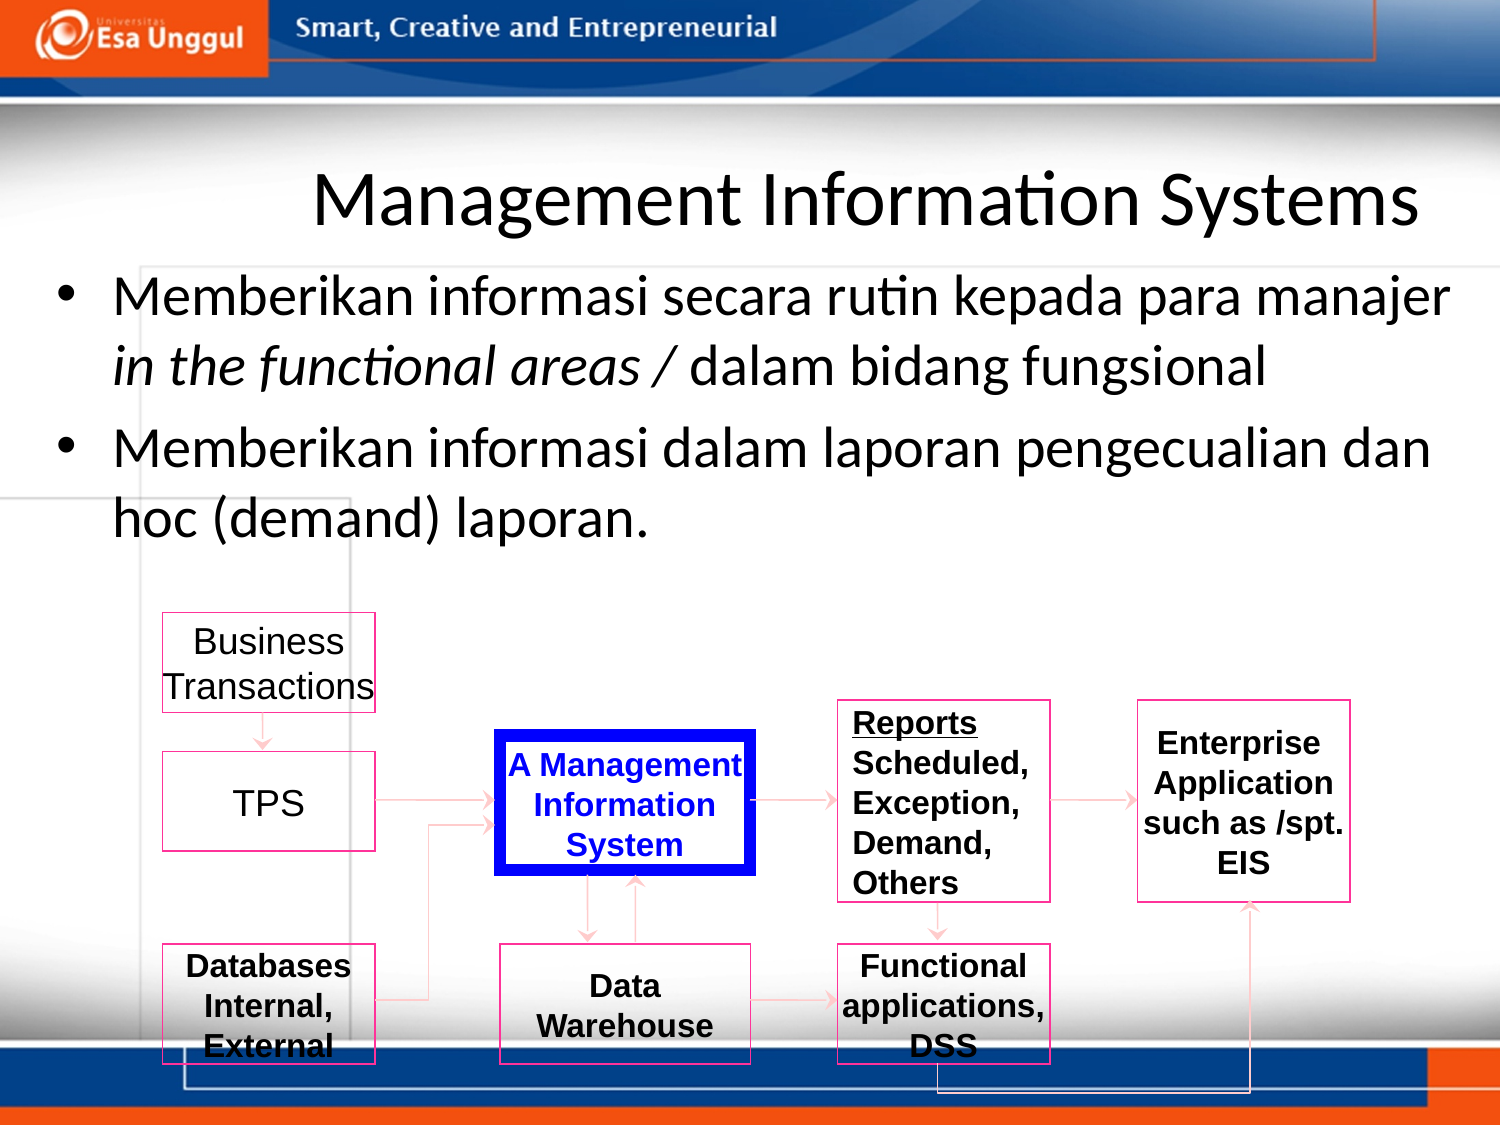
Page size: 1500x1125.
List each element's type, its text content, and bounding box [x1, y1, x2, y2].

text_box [937, 699, 1351, 1094]
picture [0, 0, 1500, 1125]
list Memberikan informasi secara rutin kepada para manajer in the functional areas / dalam bidang fungsional Memberikan informasi dalam laporan pengecualian dan hoc (demand) laporan. [41, 249, 1500, 613]
text_box A Management Information System [500, 735, 744, 871]
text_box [500, 874, 744, 1064]
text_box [749, 699, 936, 1064]
title Management Information Systems [212, 99, 1500, 249]
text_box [162, 612, 496, 1064]
